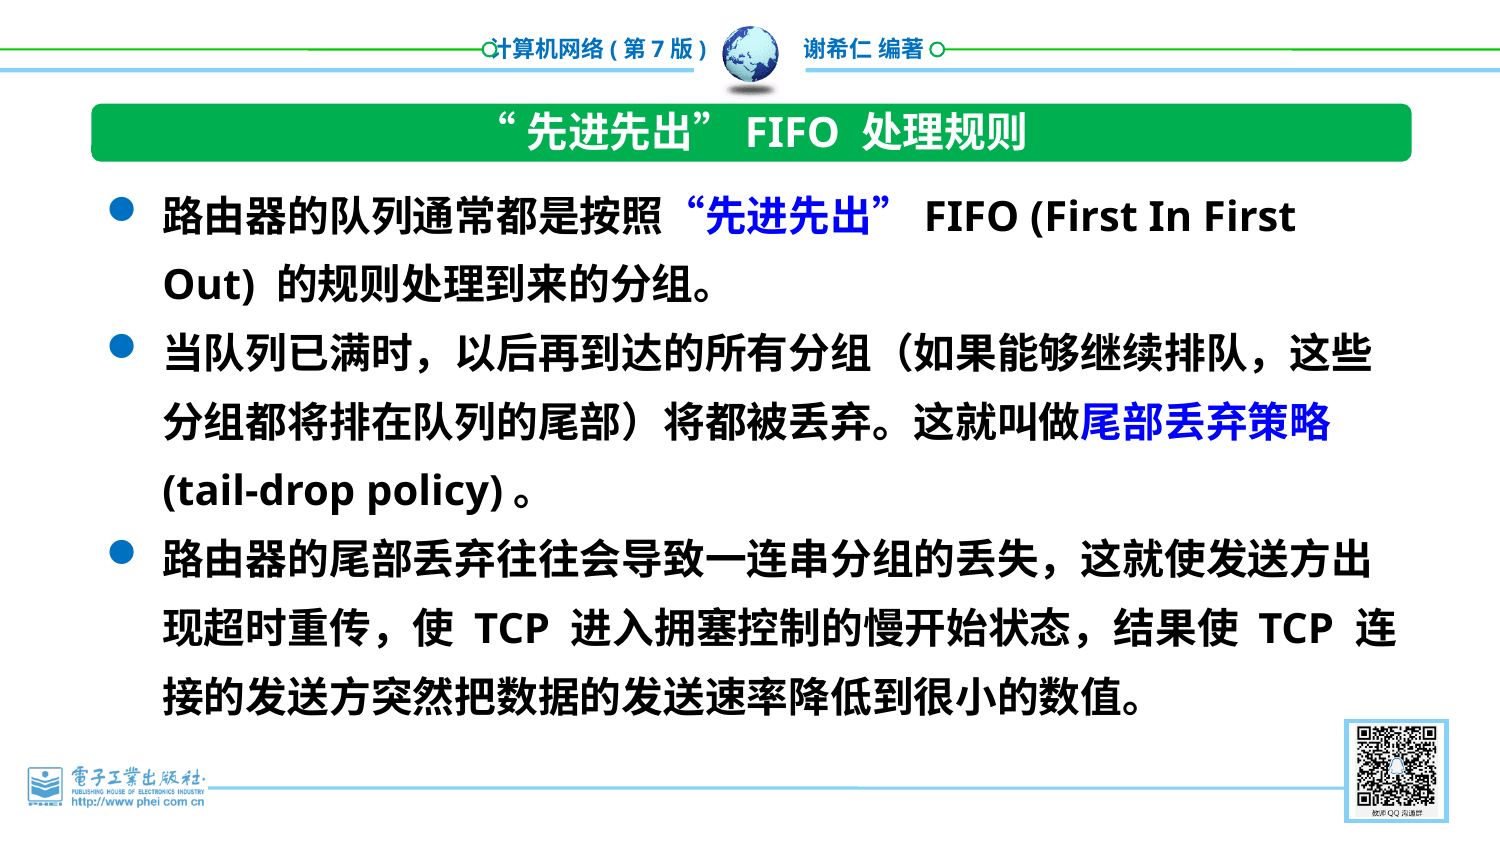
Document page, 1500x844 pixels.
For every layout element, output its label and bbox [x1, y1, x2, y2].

picture [720, 24, 780, 98]
picture [23, 764, 208, 809]
text_box [91, 98, 1412, 728]
picture [1355, 724, 1438, 817]
